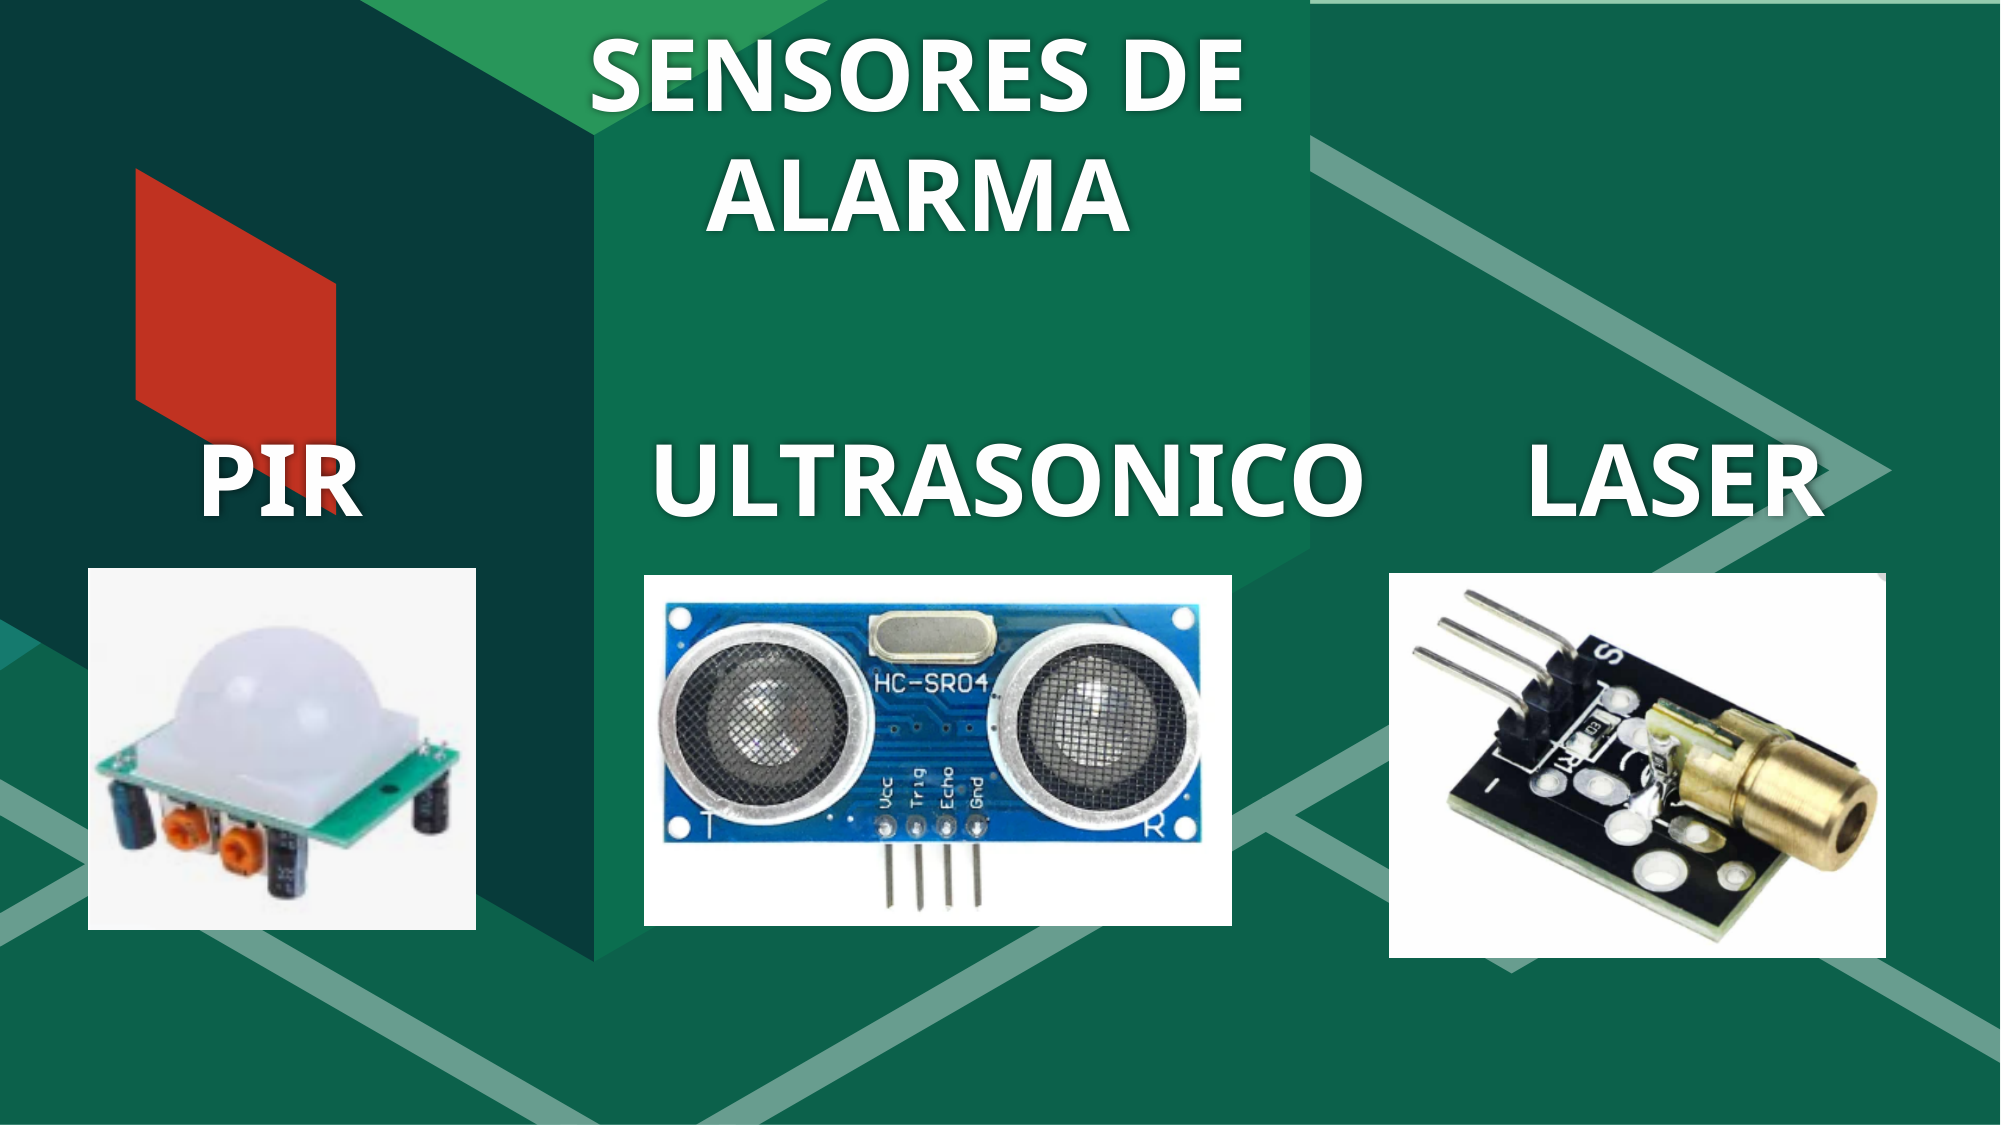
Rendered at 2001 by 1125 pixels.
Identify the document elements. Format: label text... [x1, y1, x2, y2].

text_box PIR ULTRASONICO LASER [128, 376, 1886, 578]
text_box [1232, 586, 1388, 922]
title SENSORES DE ALARMA [393, 30, 1444, 233]
picture [0, 0, 2001, 1125]
text_box [476, 586, 643, 922]
